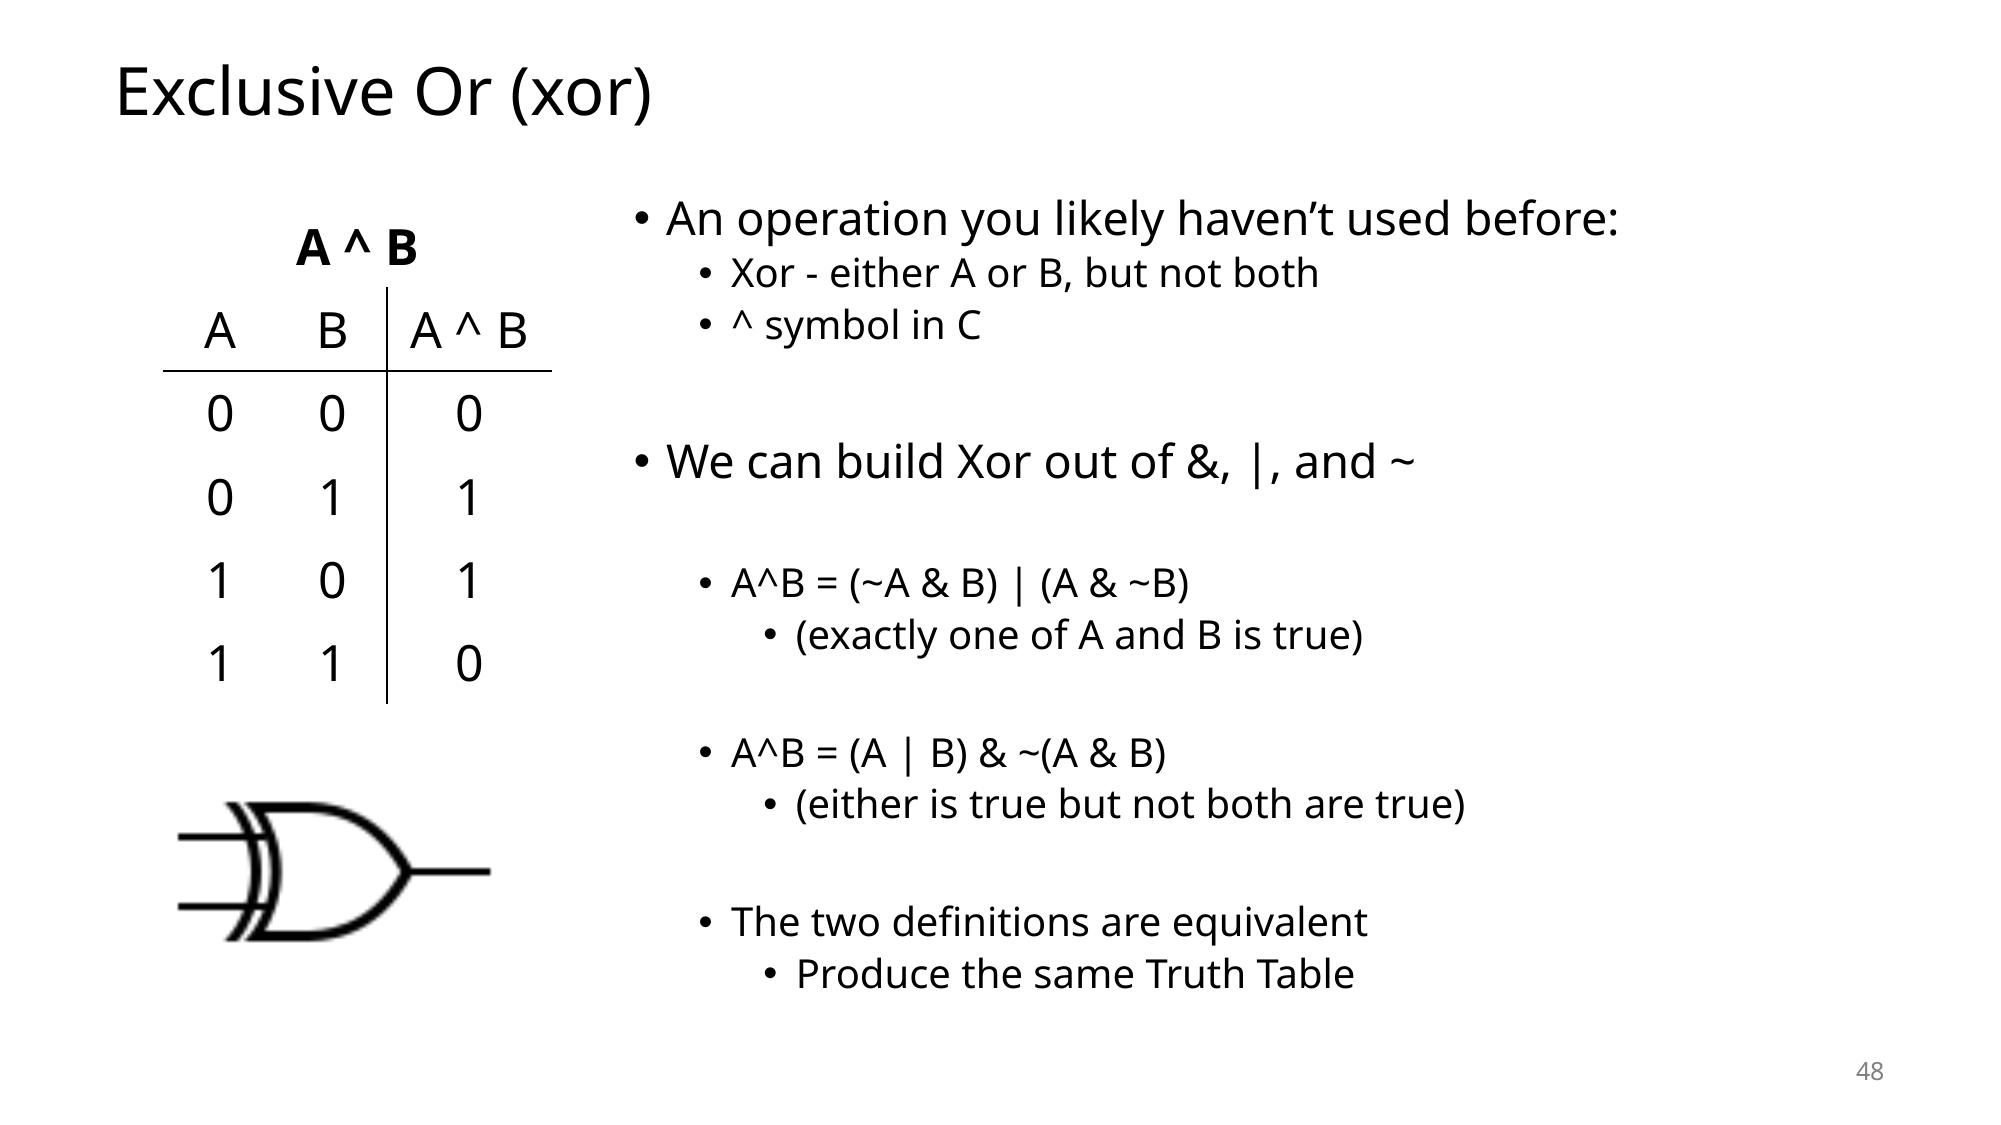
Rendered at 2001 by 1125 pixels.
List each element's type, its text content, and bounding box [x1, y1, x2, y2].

table_cell 1 [278, 454, 386, 537]
table_cell 0 [278, 372, 386, 454]
table_cell A ^ B [388, 287, 552, 370]
table_cell 1 [388, 454, 552, 537]
table_cell 0 [278, 537, 386, 621]
list An operation you likely haven’t used before: Xor - either A or B, but not both ^ symbol in C We can build Xor out of &, |, and ~ A^B = (~A & B) | (A & ~B) (exactly one of A and B is true) A^B = (A | B) & ~(A & B) (either is true but not both are true) The two definitions are equivalent Produce the same Truth Table [618, 187, 1900, 1013]
table_cell 1 [163, 621, 278, 704]
table_cell 1 [388, 537, 552, 621]
table_cell 0 [163, 372, 278, 454]
picture [162, 786, 509, 960]
table_header A ^ B [163, 204, 552, 287]
table_cell B [278, 287, 386, 370]
slide_number 48 [1749, 1042, 1900, 1103]
table_cell 0 [163, 454, 278, 537]
table_cell 1 [278, 621, 386, 704]
title Exclusive Or (xor) [99, 37, 1900, 150]
table_cell A [163, 287, 278, 370]
table_cell 1 [163, 537, 278, 621]
table_cell 0 [388, 621, 552, 704]
table_cell 0 [388, 372, 552, 454]
